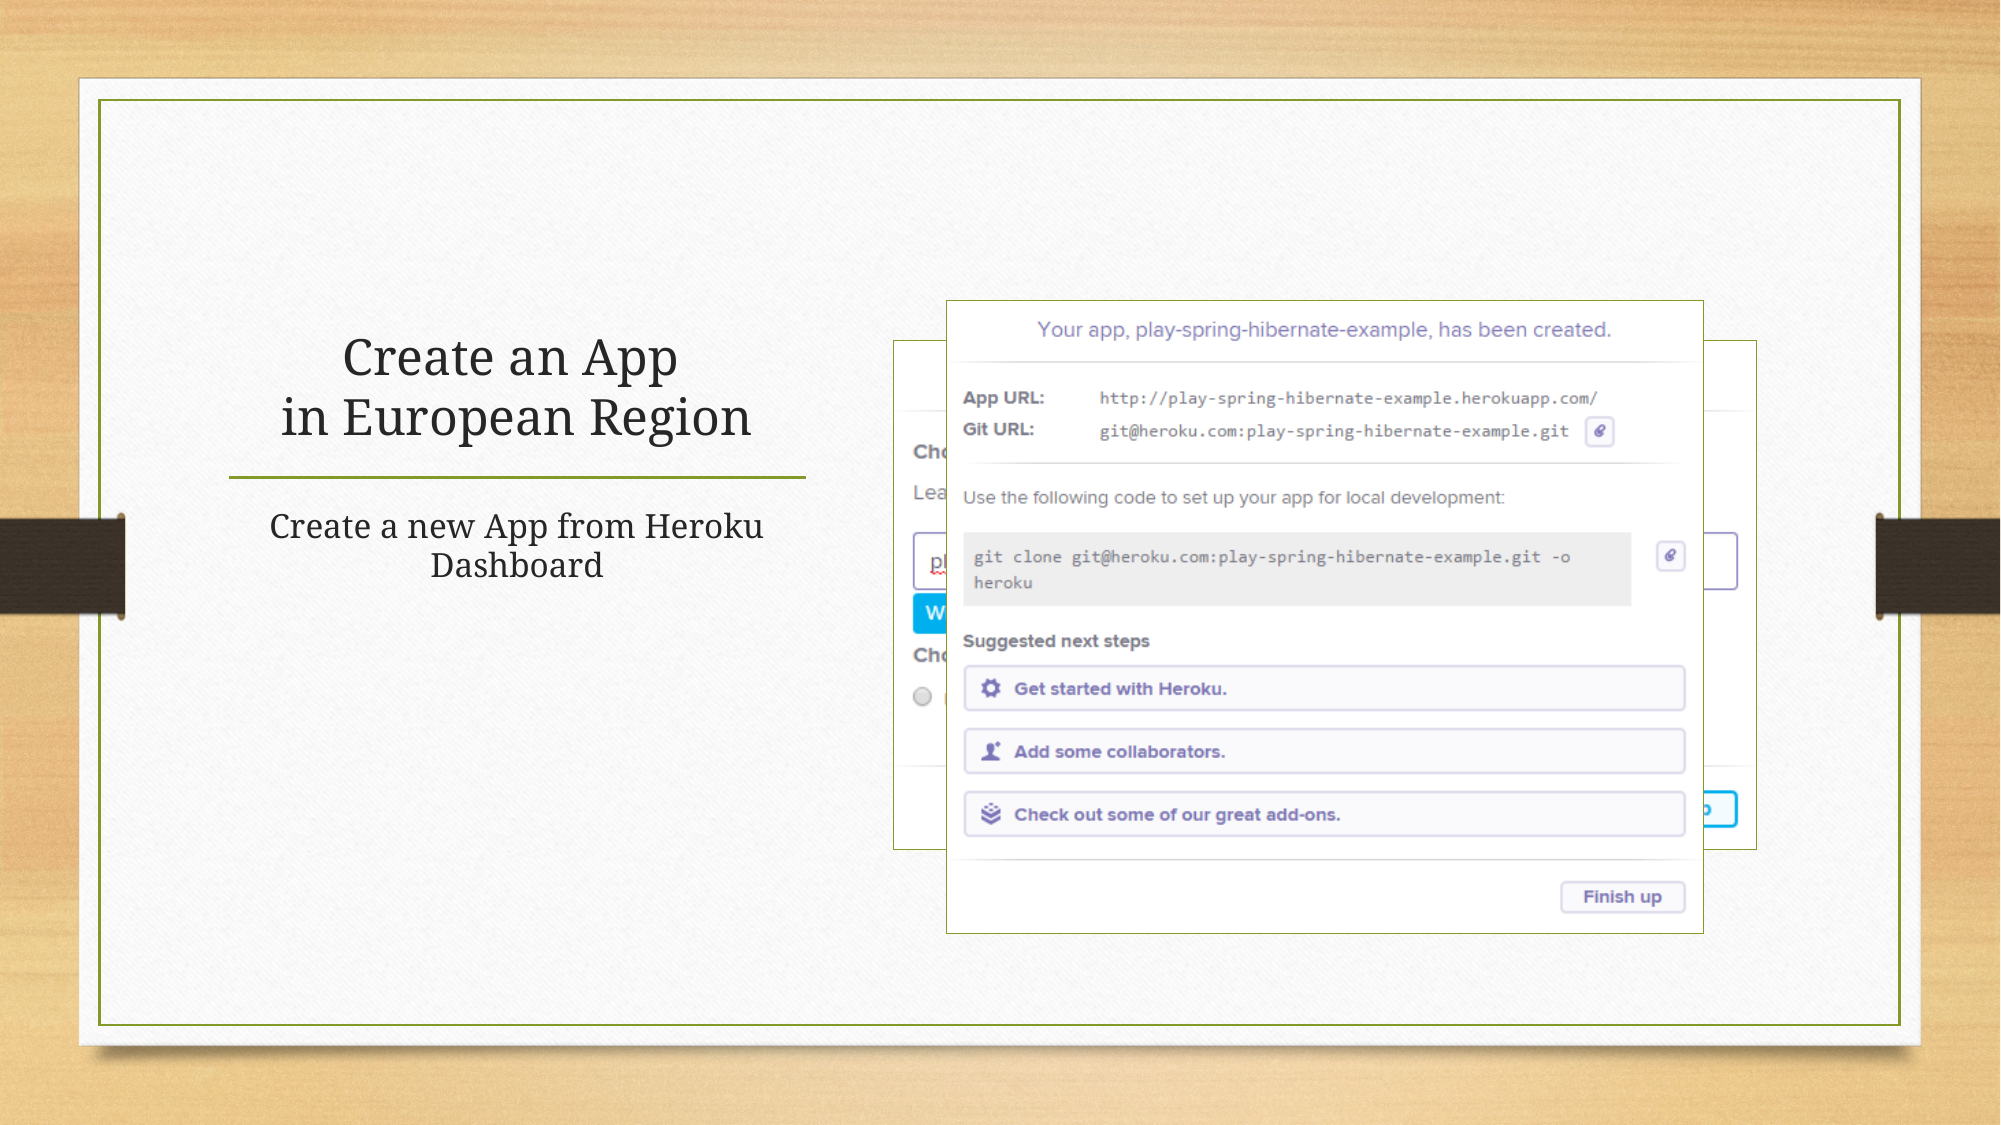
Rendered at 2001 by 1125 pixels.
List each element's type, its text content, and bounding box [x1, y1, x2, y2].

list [1704, 339, 1758, 850]
list Create a new App from Heroku Dashboard [212, 497, 823, 898]
picture [0, 0, 2001, 1125]
title Create an App in European Region [212, 227, 823, 453]
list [892, 339, 946, 850]
